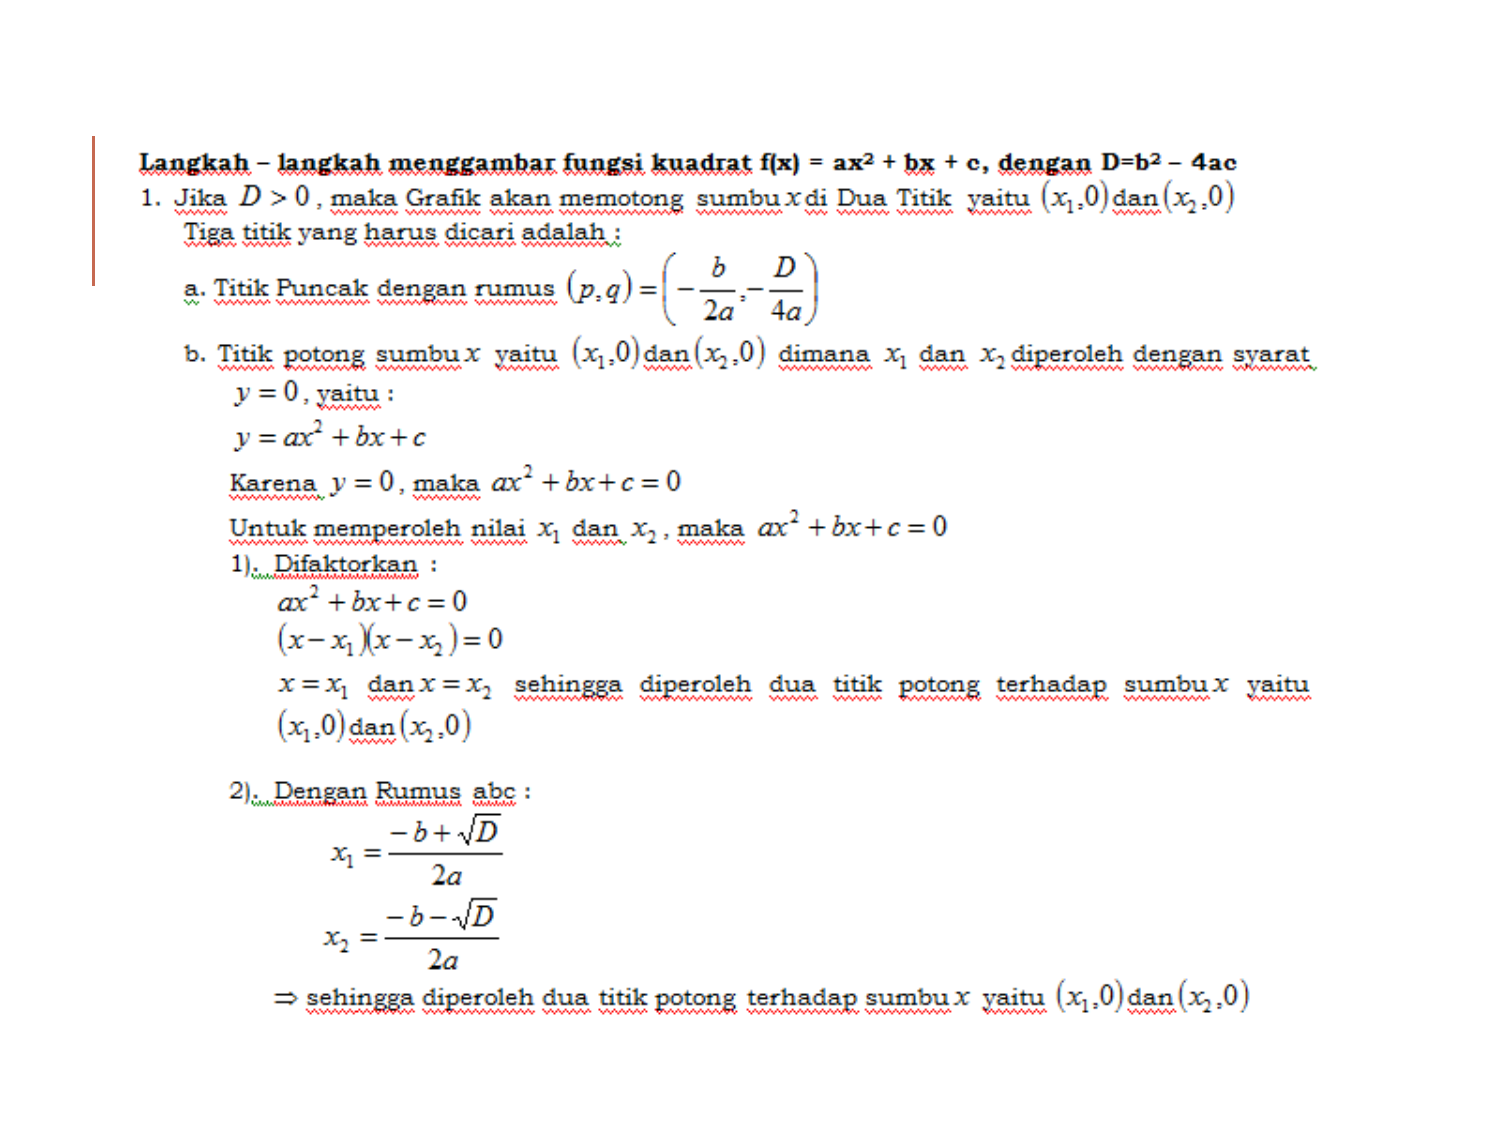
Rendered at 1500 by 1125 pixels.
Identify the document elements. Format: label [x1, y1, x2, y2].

list [101, 112, 1360, 1038]
